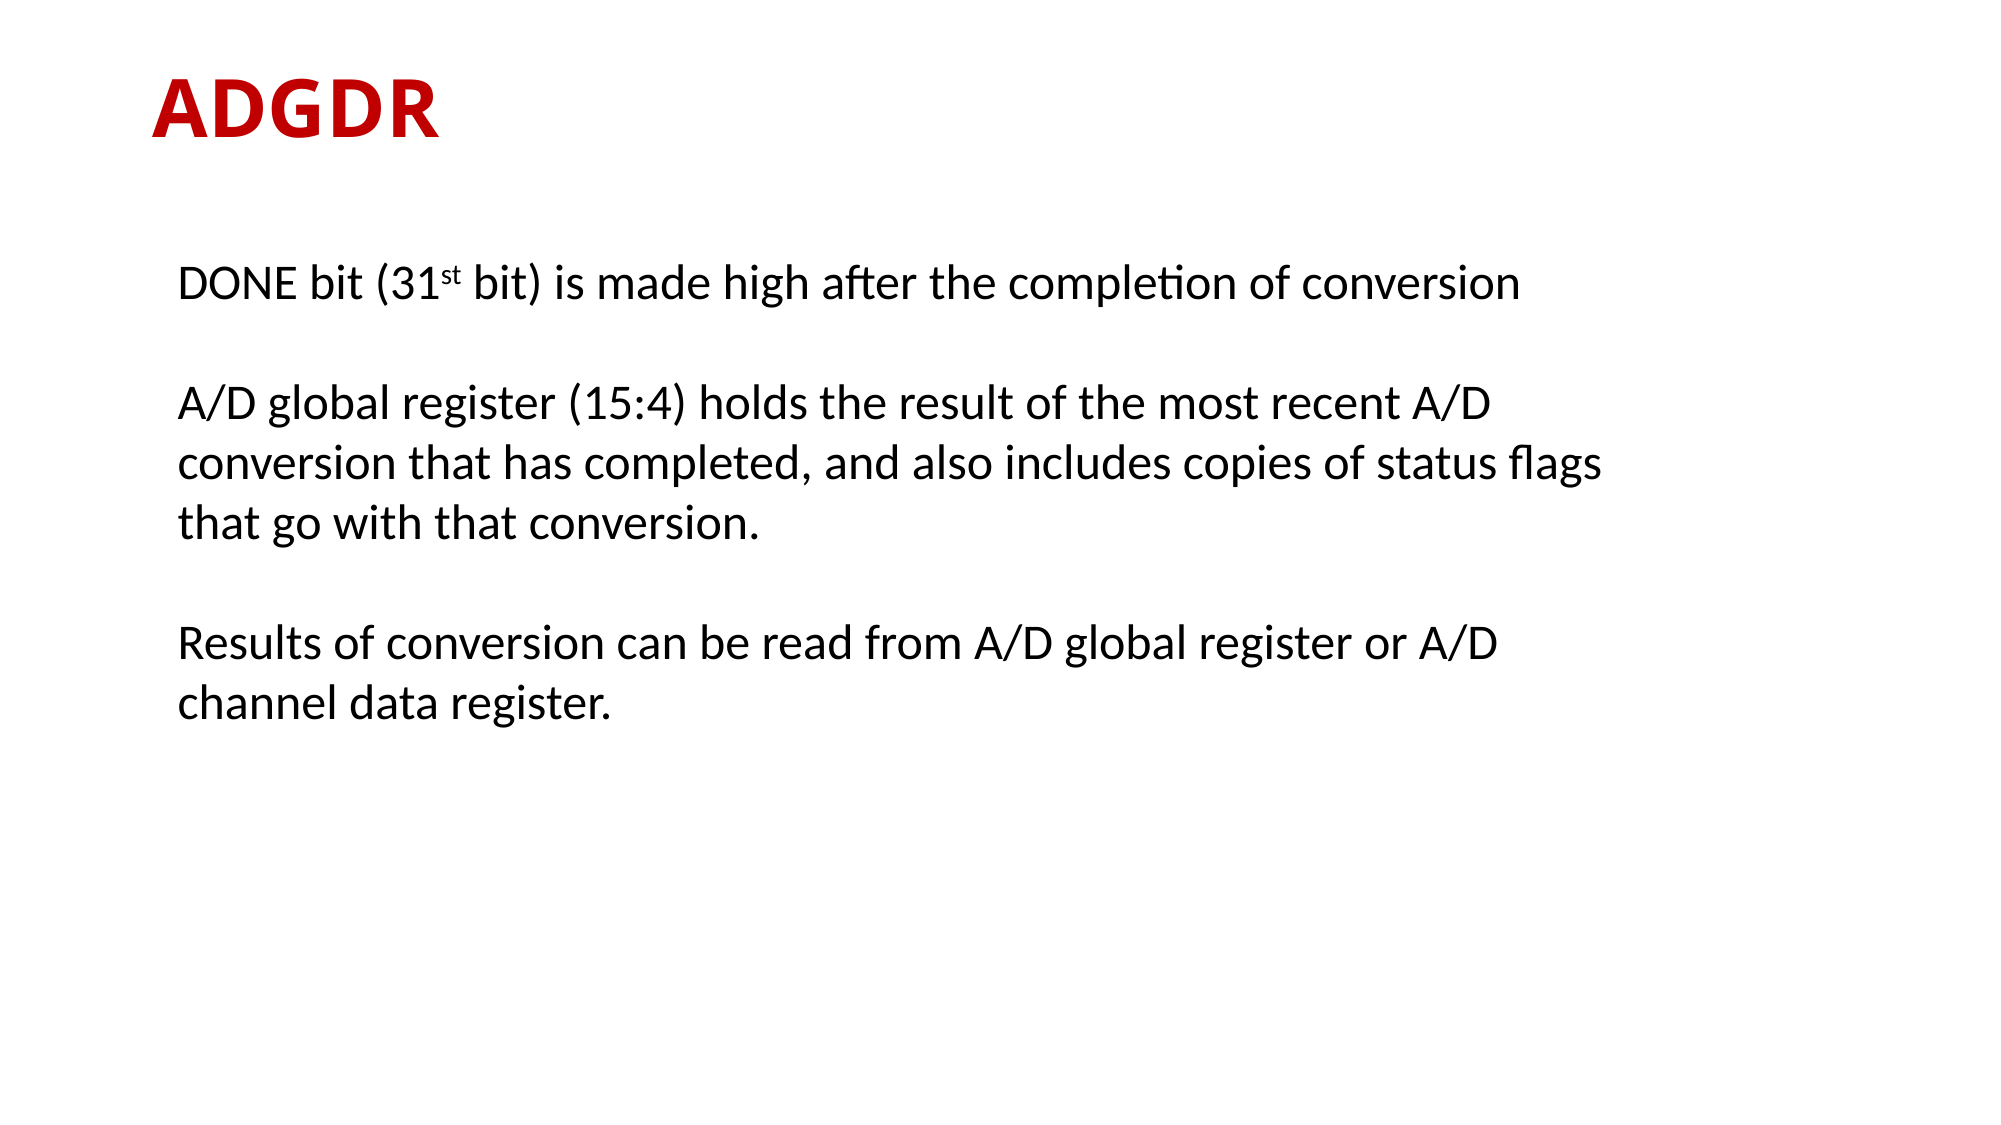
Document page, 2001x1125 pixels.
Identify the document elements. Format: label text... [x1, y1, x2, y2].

title ADGDR [137, 59, 1863, 163]
text_box DONE bit (31st bit) is made high after the completion of conversion A/D global register (15:4) holds the result of the most recent A/D conversion that has completed, and also includes copies of status flags that go with that conversion. Results of conversion can be read from A/D global register or A/D channel data register. [162, 242, 1665, 737]
